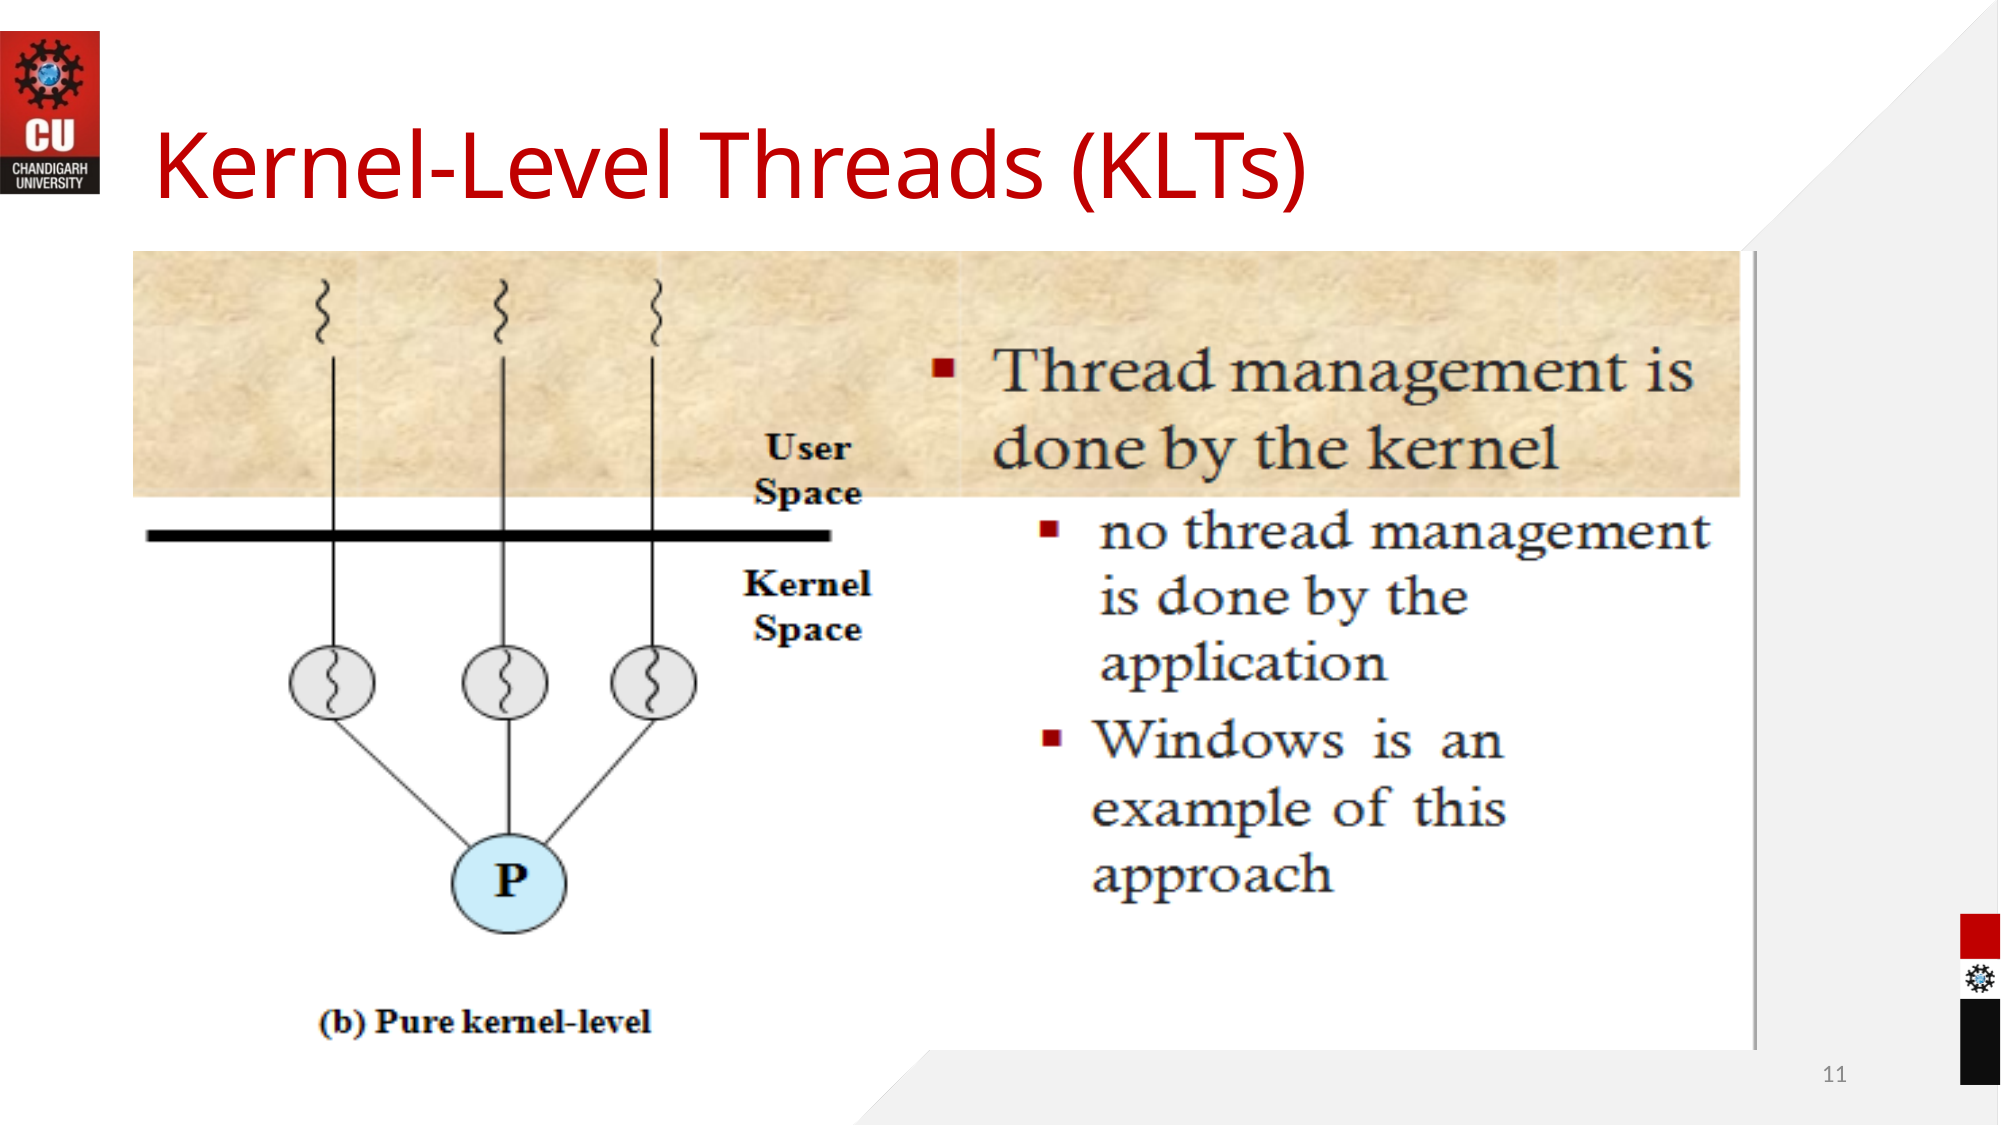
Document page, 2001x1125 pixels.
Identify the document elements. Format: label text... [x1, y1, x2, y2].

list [133, 251, 1757, 1050]
slide_number 11 [1412, 1042, 1863, 1103]
title Kernel-Level Threads (KLTs) [137, 59, 1863, 278]
picture [0, 0, 2001, 1125]
